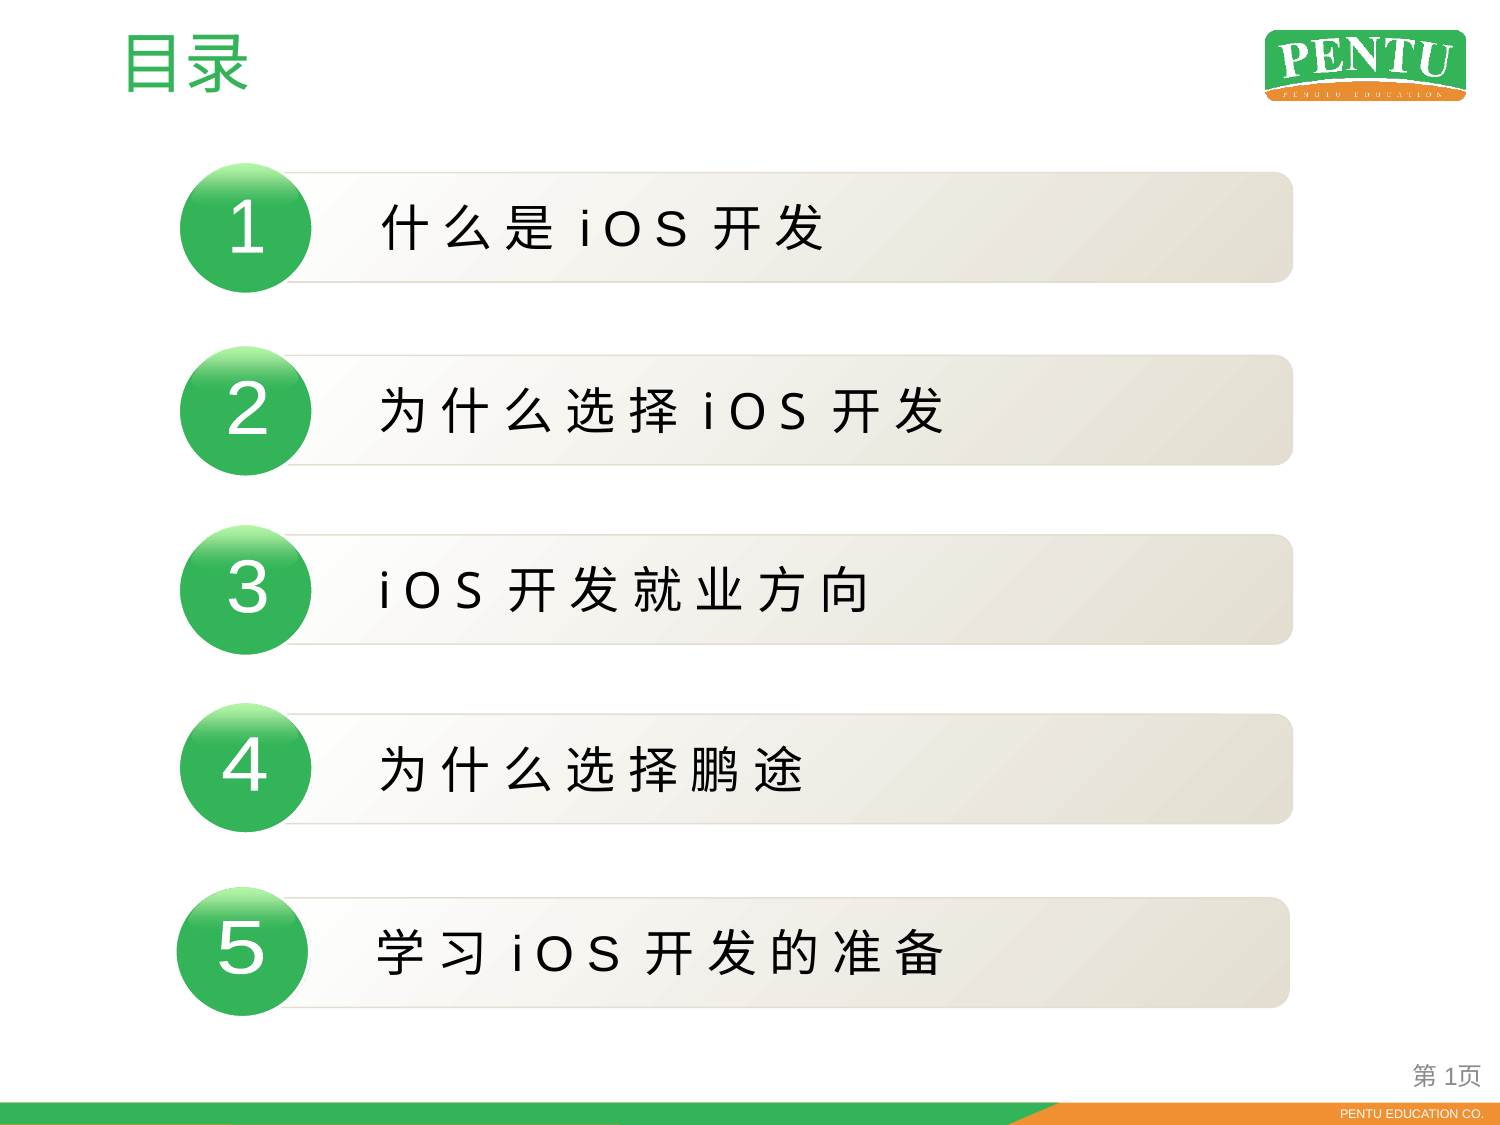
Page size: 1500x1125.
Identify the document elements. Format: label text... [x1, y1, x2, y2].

title 目录 [103, 25, 1220, 107]
text_box [314, 172, 1293, 282]
text_box [314, 355, 1293, 465]
text_box 为什么选择iOS开发 [363, 362, 1281, 456]
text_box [178, 524, 314, 657]
text_box 什么是iOS开发 [365, 179, 1283, 274]
text_box [311, 897, 1290, 1008]
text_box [178, 162, 314, 295]
text_box iOS开发就业方向 [363, 541, 1281, 636]
text_box [314, 534, 1293, 645]
picture [1265, 30, 1466, 101]
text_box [175, 885, 311, 1018]
text_box [314, 714, 1293, 824]
text_box 为什么选择鹏途 [363, 721, 1281, 815]
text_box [178, 702, 314, 834]
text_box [178, 345, 314, 478]
text_box 学习iOS开发的准备 [360, 905, 1278, 999]
slide_number 第0页 [1360, 1042, 1498, 1108]
